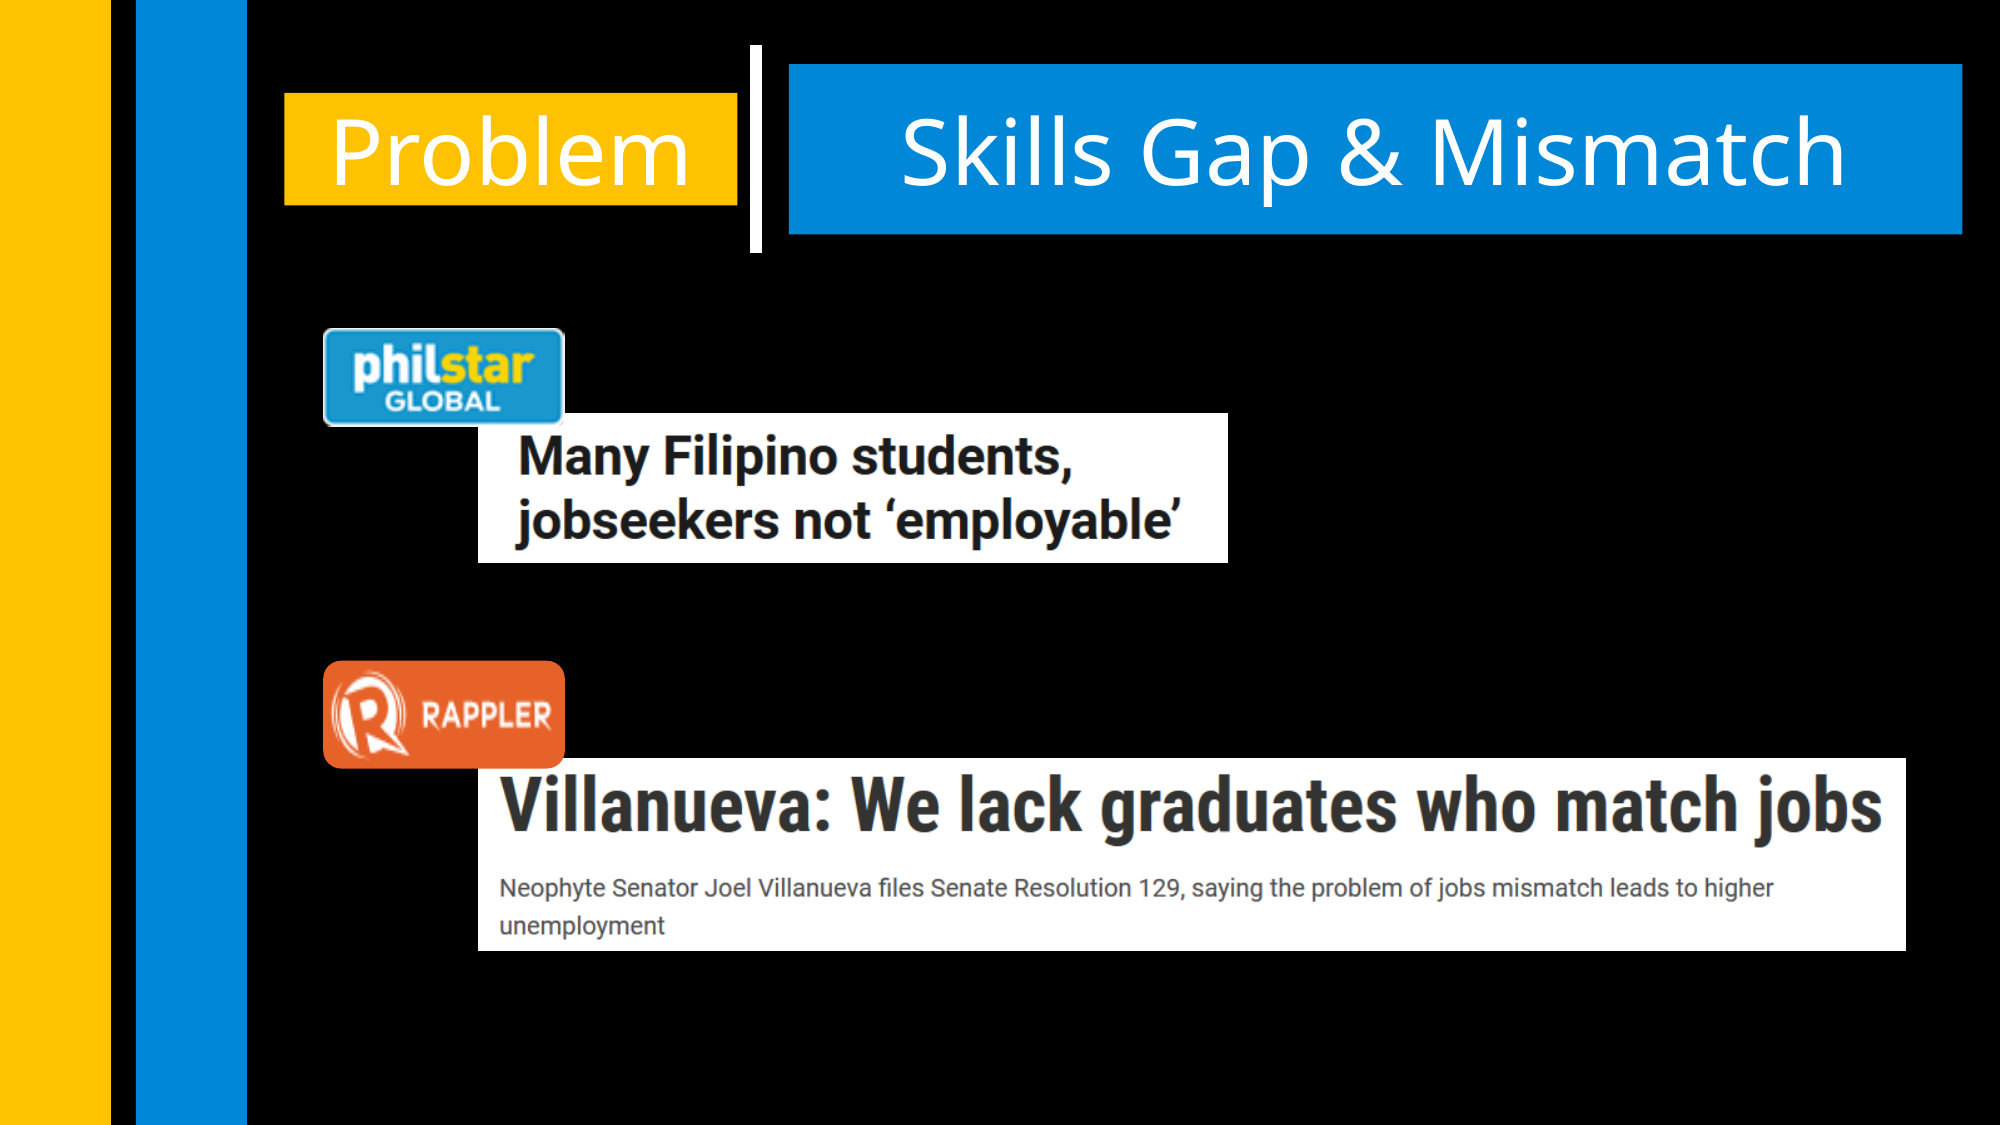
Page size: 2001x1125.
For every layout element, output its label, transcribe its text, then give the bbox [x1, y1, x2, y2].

text_box Problem [283, 92, 738, 206]
text_box [0, 0, 112, 1125]
picture [323, 660, 1906, 951]
picture [323, 328, 1228, 563]
text_box Skills Gap & Mismatch [788, 63, 1963, 235]
text_box [135, 0, 248, 1125]
